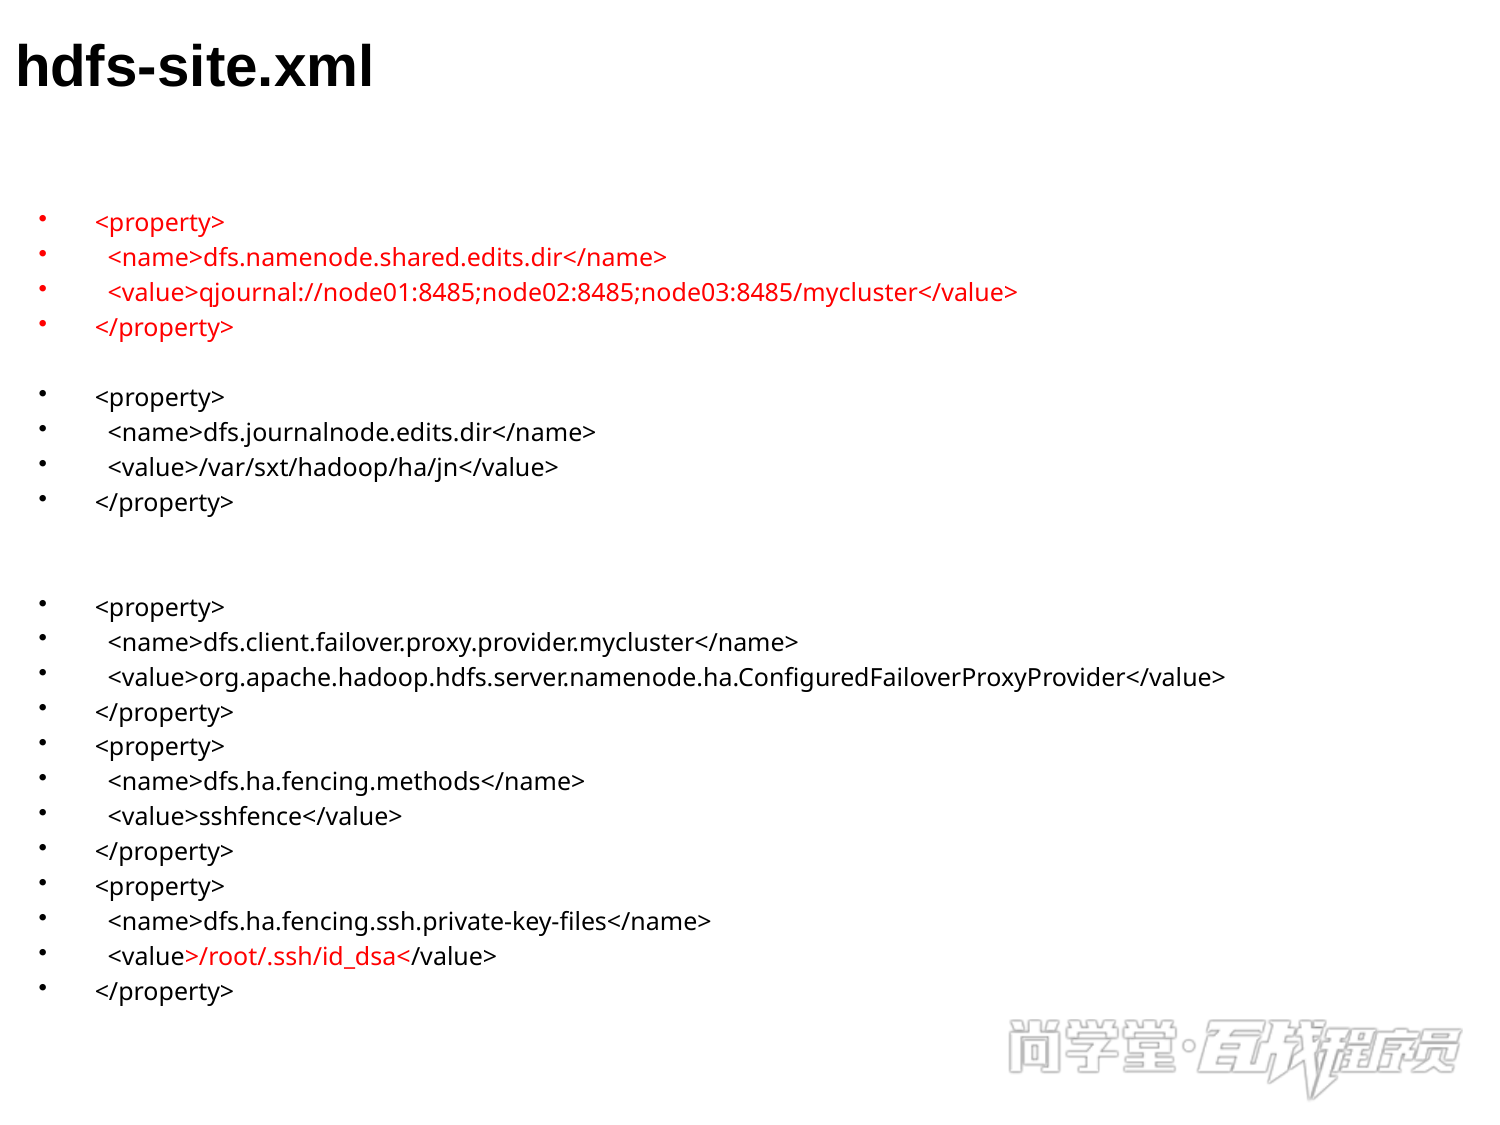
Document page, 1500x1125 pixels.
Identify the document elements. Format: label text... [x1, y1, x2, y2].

picture [1008, 1019, 1463, 1103]
list <property> <name>dfs.namenode.shared.edits.dir</name> <value>qjournal://node01:8485;node02:8485;node03:8485/mycluster</value> </property> <property> <name>dfs.journalnode.edits.dir</name> <value>/var/sxt/hadoop/ha/jn</value> </property> <property> <name>dfs.client.failover.proxy.provider.mycluster</name> <value>org.apache.hadoop.hdfs.server.namenode.ha.ConfiguredFailoverProxyProvider</value> </property> <property> <name>dfs.ha.fencing.methods</name> <value>sshfence</value> </property> <property> <name>dfs.ha.fencing.ssh.private-key-files</name> <value>/root/.ssh/id_dsa</value> </property> [23, 164, 1500, 997]
title hdfs-site.xml [0, 0, 1500, 127]
